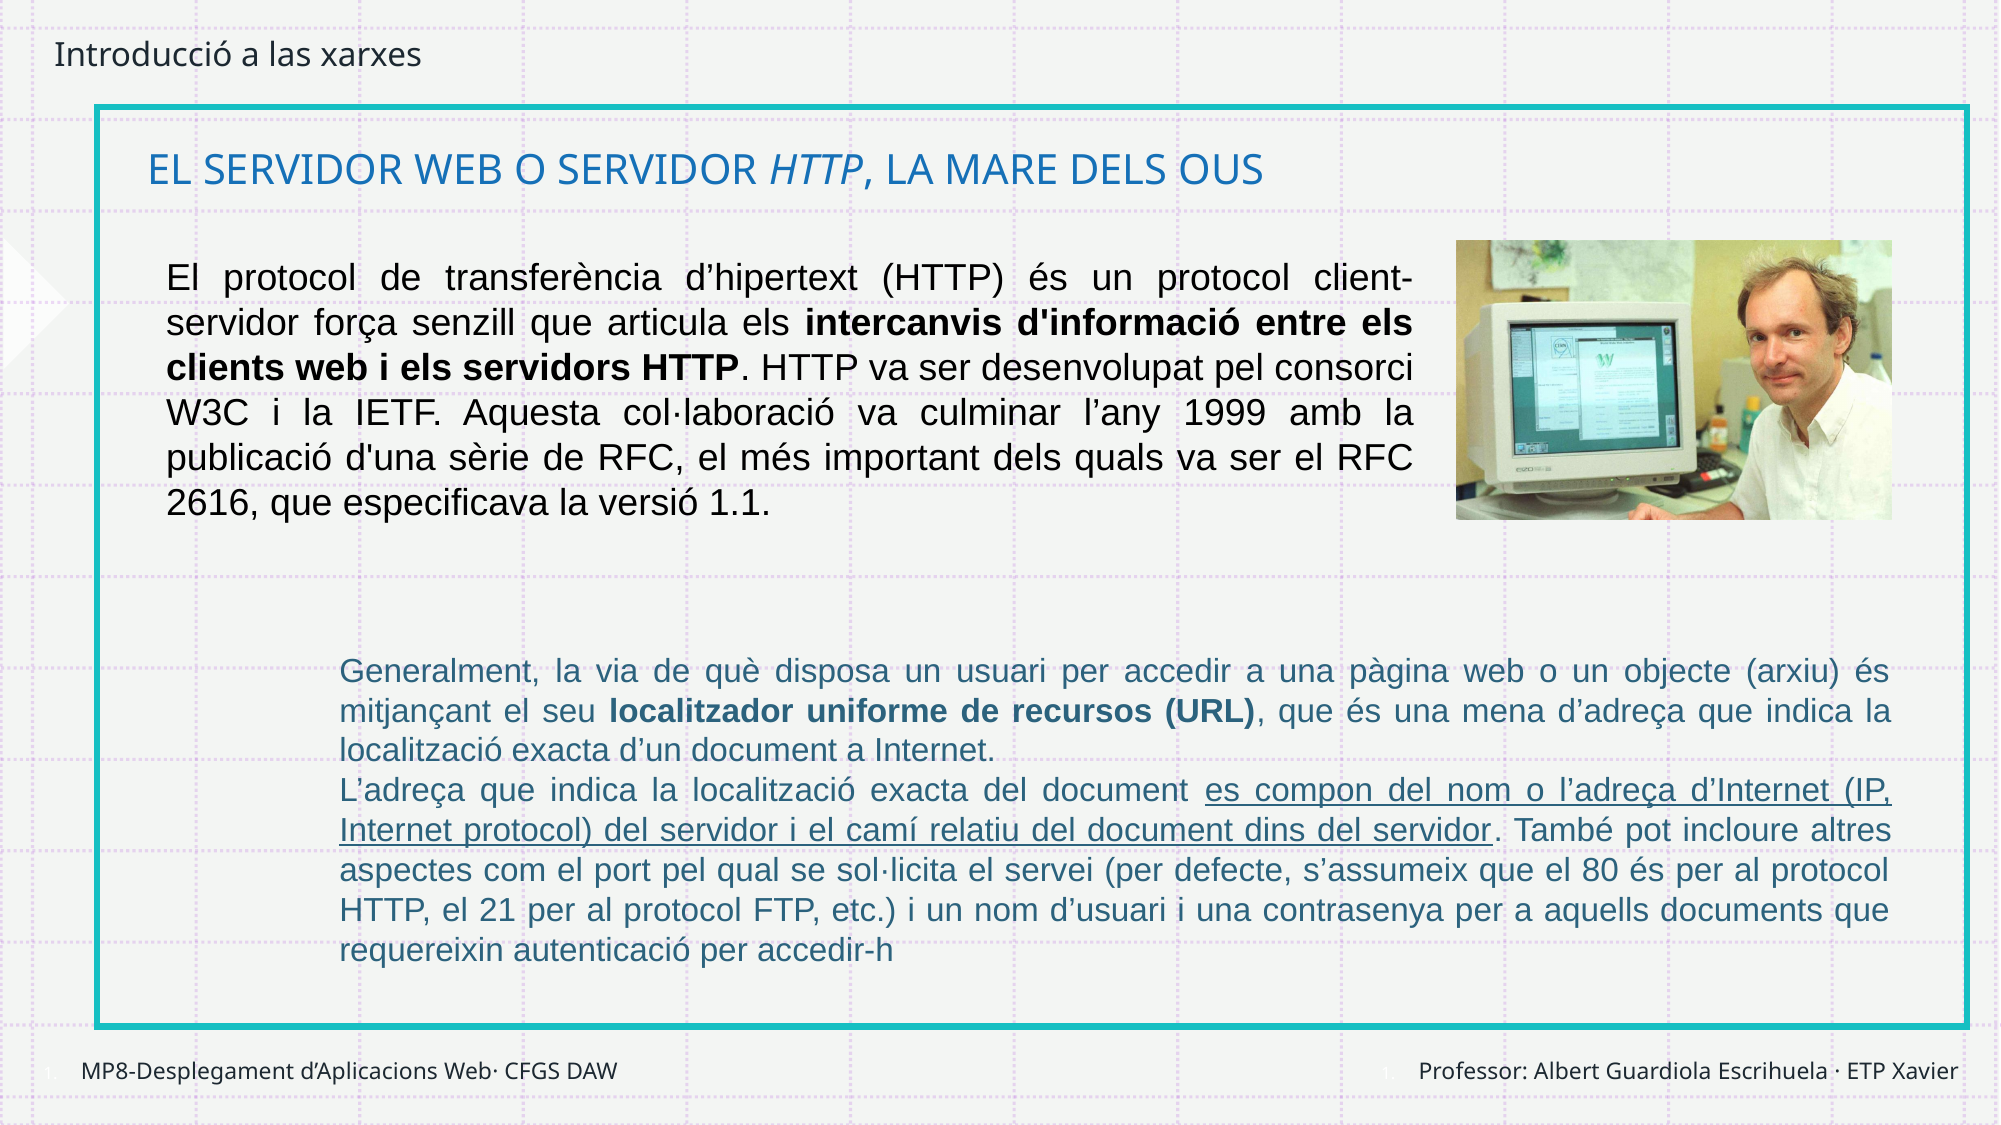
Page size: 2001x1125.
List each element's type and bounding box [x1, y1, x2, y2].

text_box [0, 0, 2000, 1125]
picture [1456, 240, 1892, 520]
